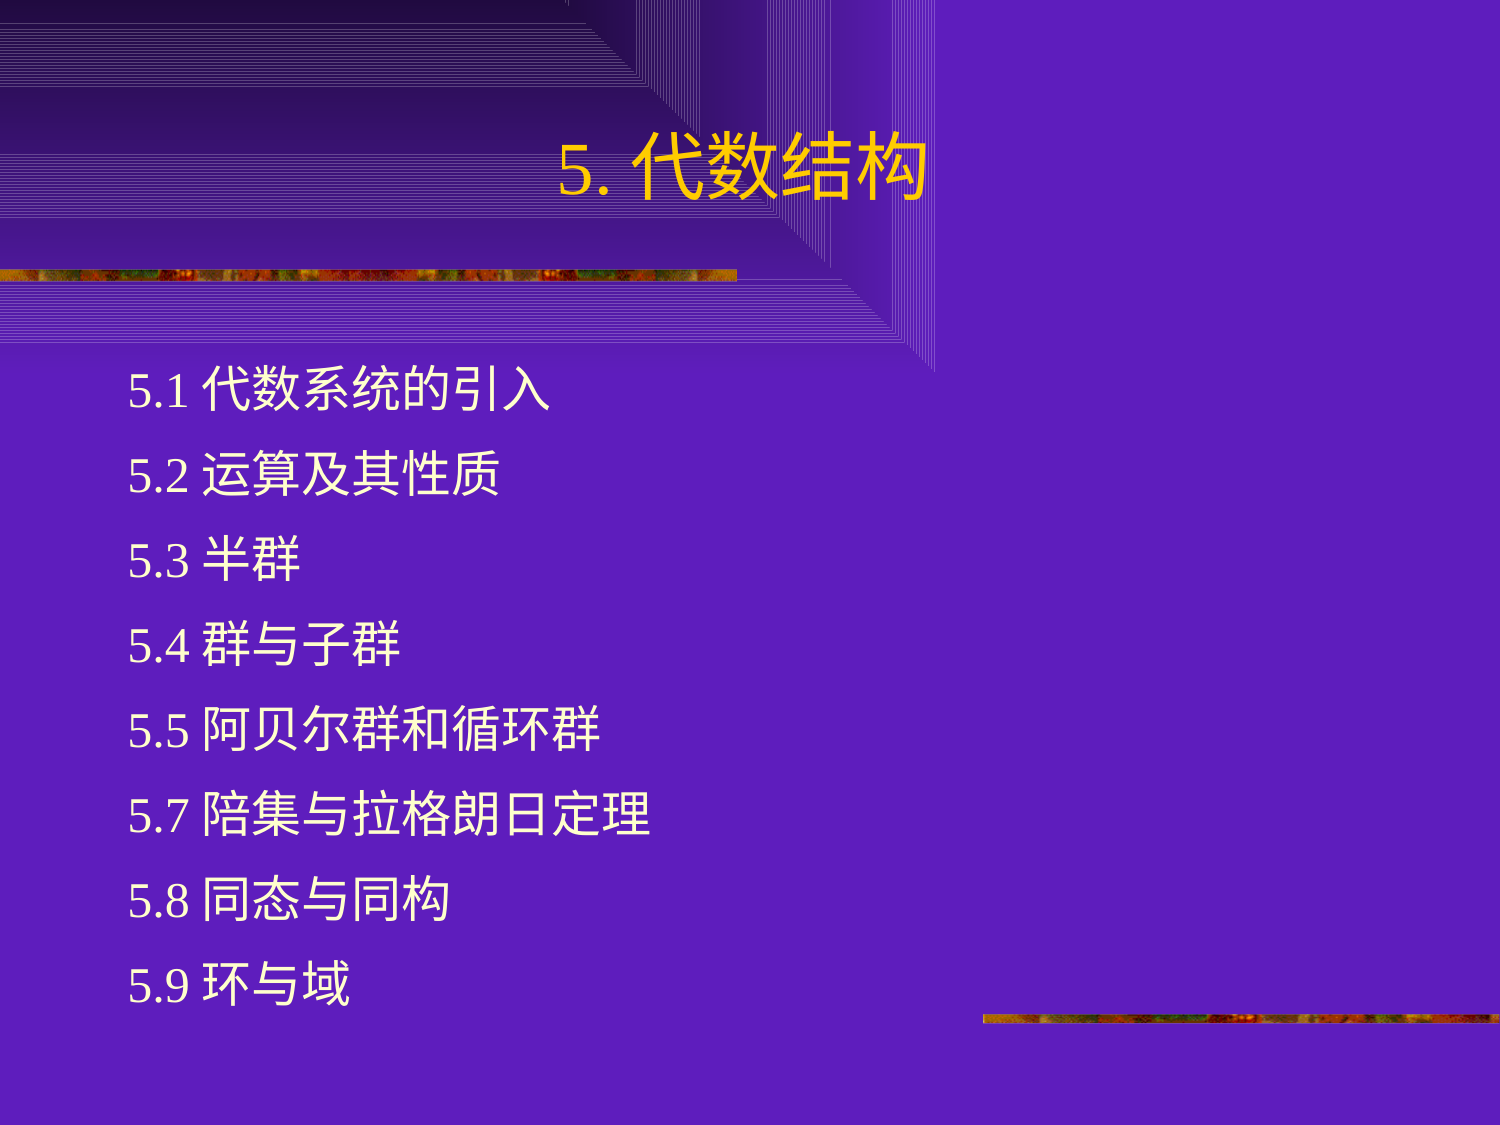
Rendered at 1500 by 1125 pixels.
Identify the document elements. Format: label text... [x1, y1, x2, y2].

text_box 5.代数结构 [62, 112, 1425, 218]
picture [0, 268, 737, 285]
picture [983, 1013, 1500, 1026]
text_box 5.1代数系统的引入 5.2运算及其性质 5.3半群 5.4群与子群 5.5阿贝尔群和循环群 5.7陪集与拉格朗日定理 5.8同态与同构 5.9环与域 [112, 350, 1213, 1020]
